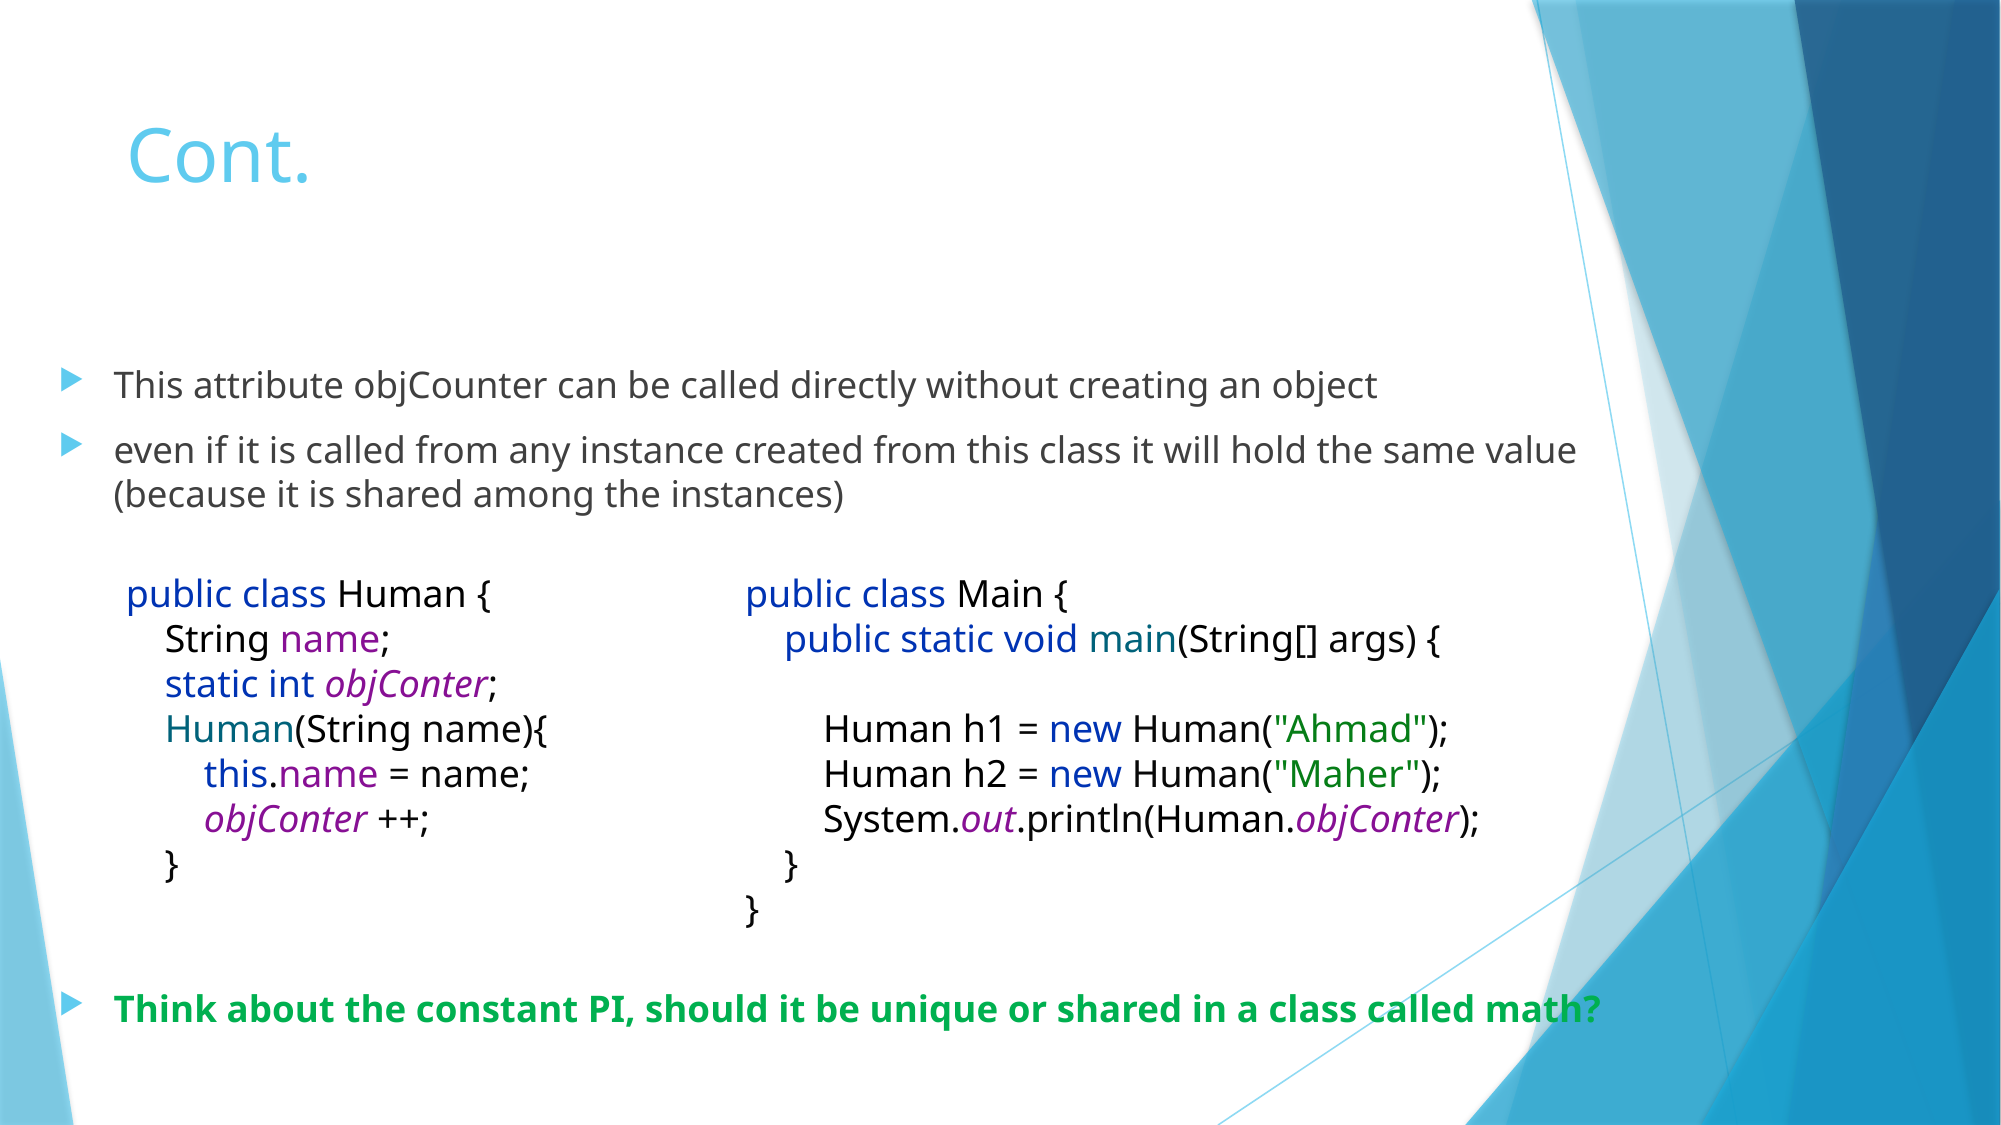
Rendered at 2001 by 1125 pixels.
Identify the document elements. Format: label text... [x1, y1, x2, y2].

text_box public class Human { String name; static int objConter; Human(String name){ this.name = name; objConter ++; } [111, 562, 730, 893]
list This attribute objCounter can be called directly without creating an object even if it is called from any instance created from this class it will hold the same value (because it is shared among the instances) Think about the constant PI, should it be unique or shared in a class called math? [43, 354, 1620, 1073]
title Cont. [111, 99, 1522, 317]
text_box public class Main { public static void main(String[] args) { Human h1 = new Human("Ahmad"); Human h2 = new Human("Maher"); System.out.println(Human.objConter); } } [730, 562, 1732, 938]
